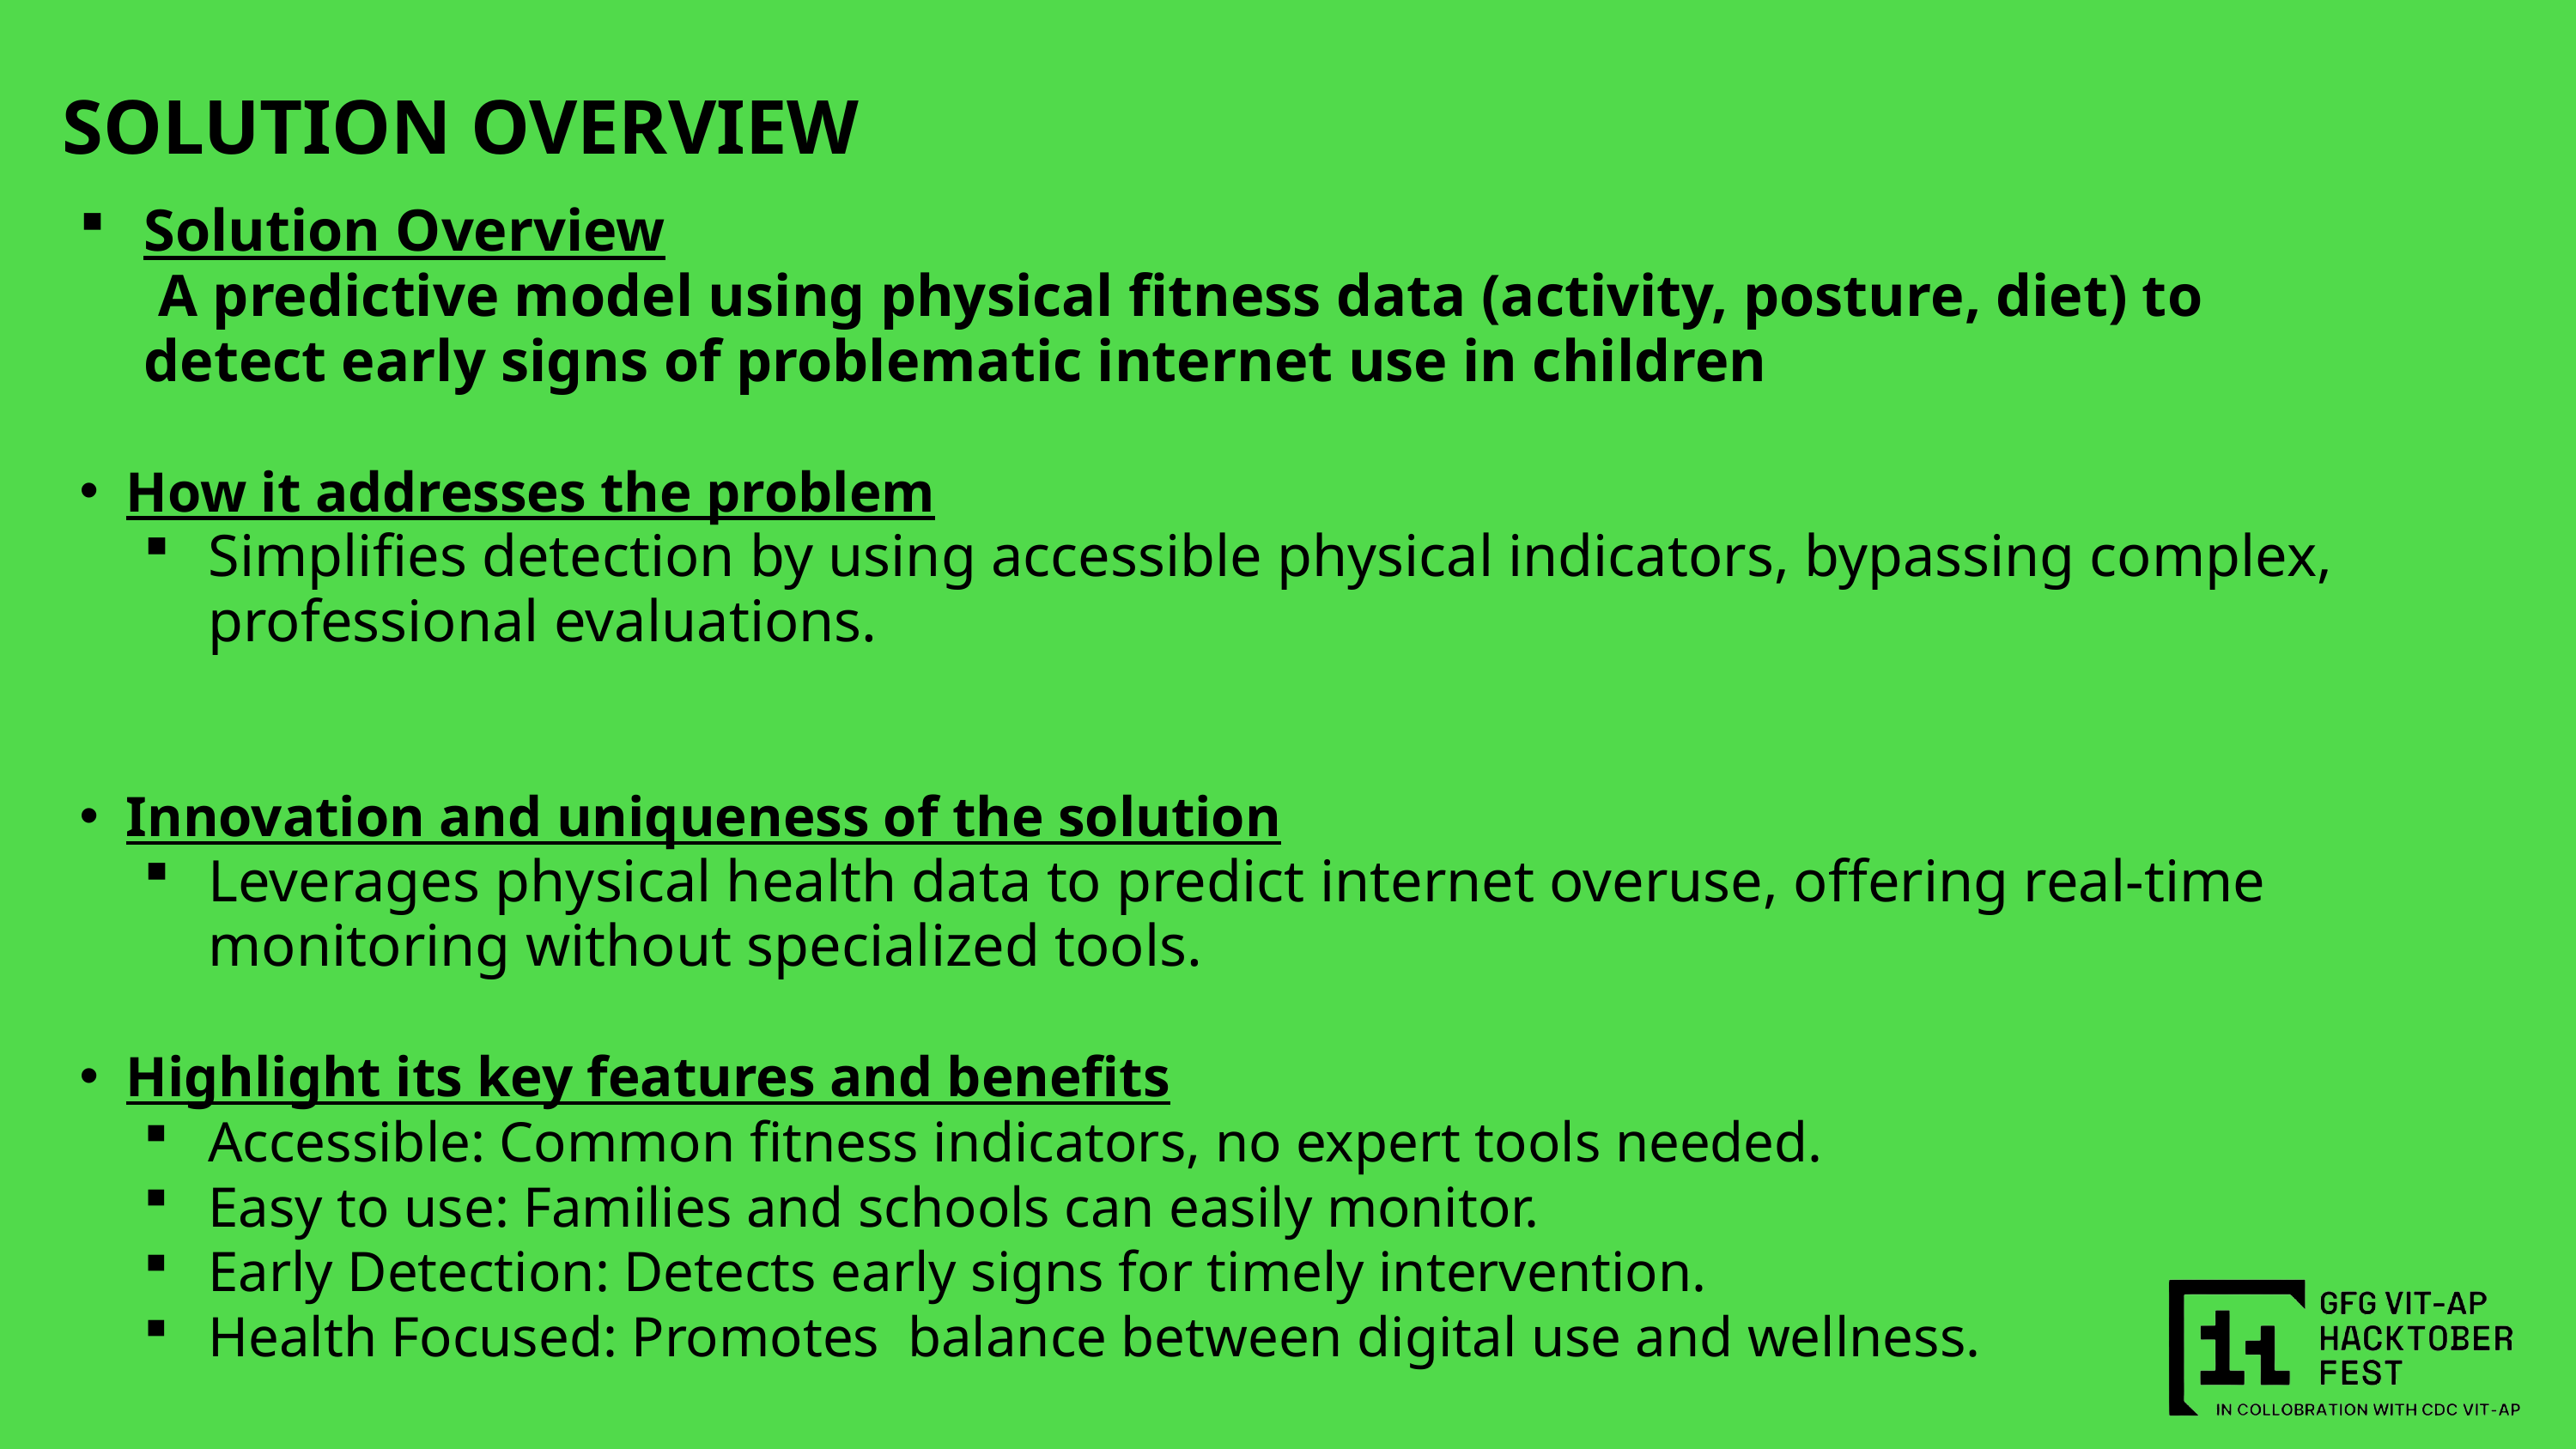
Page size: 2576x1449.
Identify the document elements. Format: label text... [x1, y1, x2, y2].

text_box SOLUTION OVERVIEW [62, 80, 2349, 170]
text_box Solution Overview A predictive model using physical fitness data (activity, posture, diet) to detect early signs of problematic internet use in children How it addresses the problem Simplifies detection by using accessible physical indicators, bypassing complex, professional evaluations. Innovation and uniqueness of the solution Leverages physical health data to predict internet overuse, offering real-time monitoring without specialized tools. Highlight its key features and benefits Accessible: Common fitness indicators, no expert tools needed. Easy to use: Families and schools can easily monitor. Early Detection: Detects early signs for timely intervention. Health Focused: Promotes balance between digital use and wellness. [33, 197, 2379, 1368]
picture [2103, 1206, 2576, 1449]
